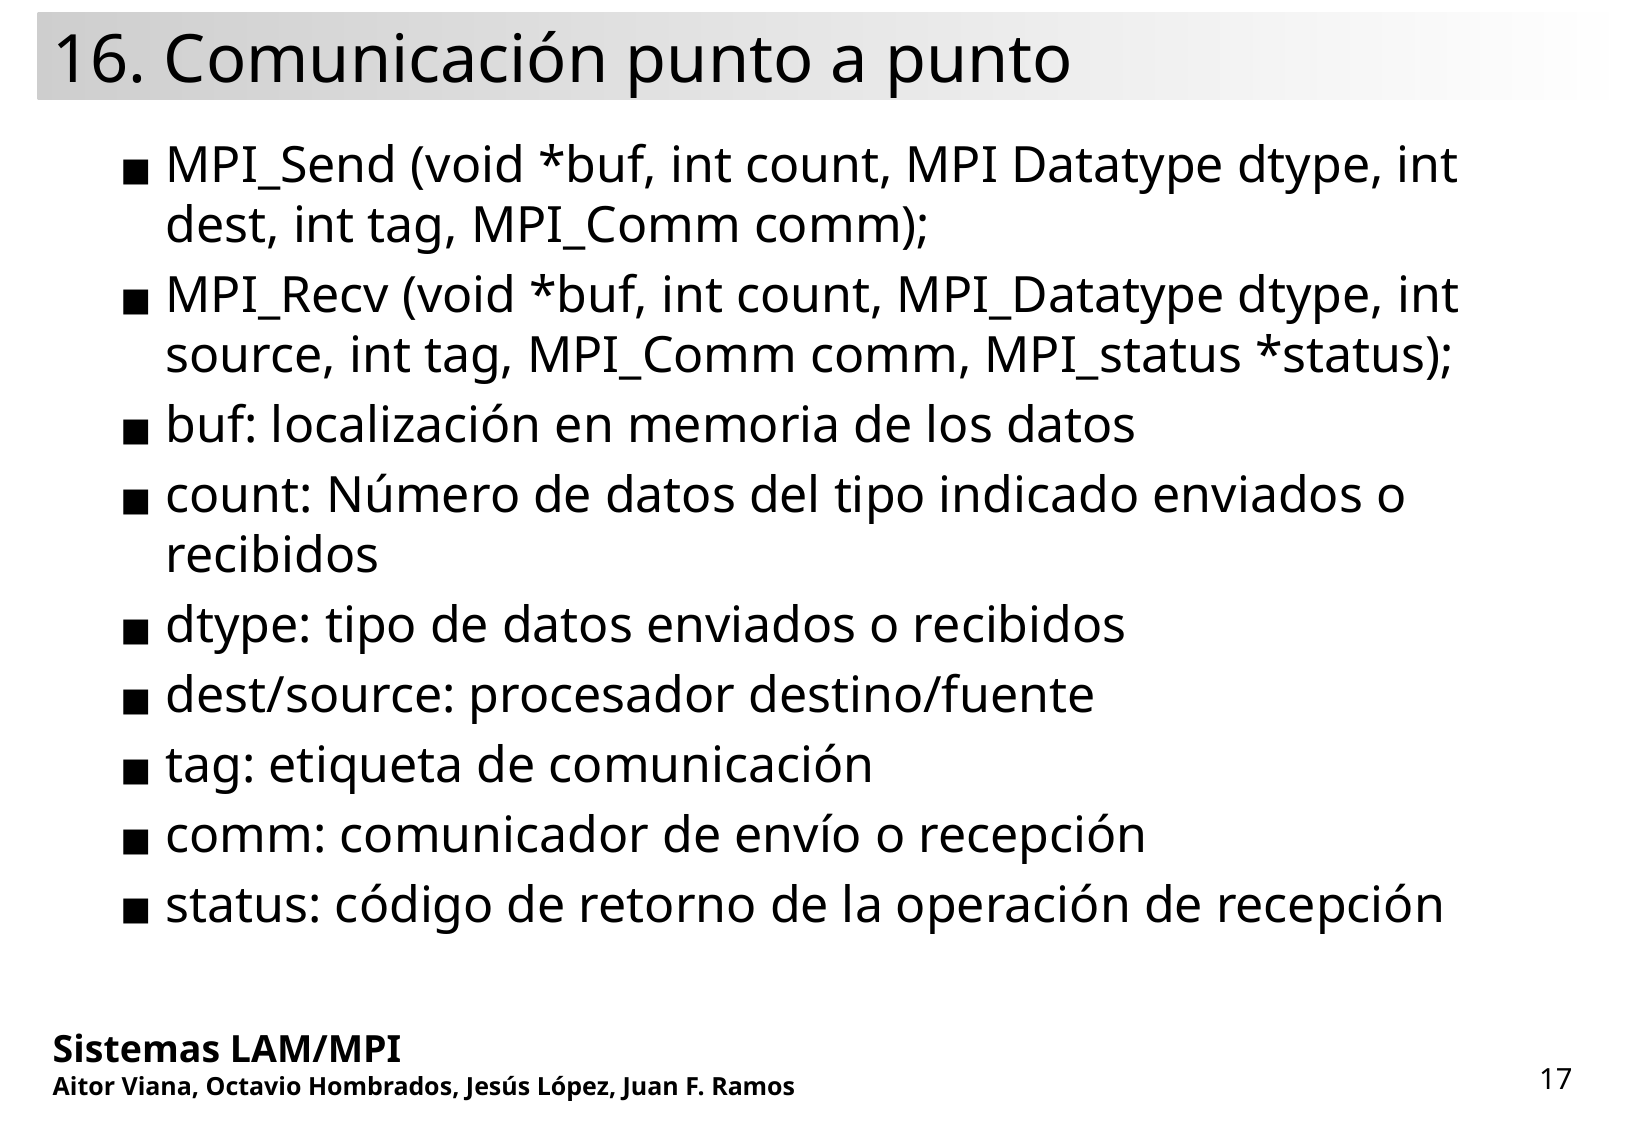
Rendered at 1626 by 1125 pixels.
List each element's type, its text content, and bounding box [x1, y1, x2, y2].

list MPI_Send (void *buf, int count, MPI Datatype dtype, int dest, int tag, MPI_Comm comm); MPI_Recv (void *buf, int count, MPI_Datatype dtype, int source, int tag, MPI_Comm comm, MPI_status *status); buf: localización en memoria de los datos count: Número de datos del tipo indicado enviados o recibidos dtype: tipo de datos enviados o recibidos dest/source: procesador destino/fuente tag: etiqueta de comunicación comm: comunicador de envío o recepción status: código de retorno de la operación de recepción [37, 125, 1550, 913]
text_box ‹#› [1124, 1012, 1588, 1100]
title 16. Comunicación punto a punto [37, 12, 1625, 100]
text_box Sistemas LAM/MPI Aitor Viana, Octavio Hombrados, Jesús López, Juan F. Ramos [37, 1012, 1113, 1100]
